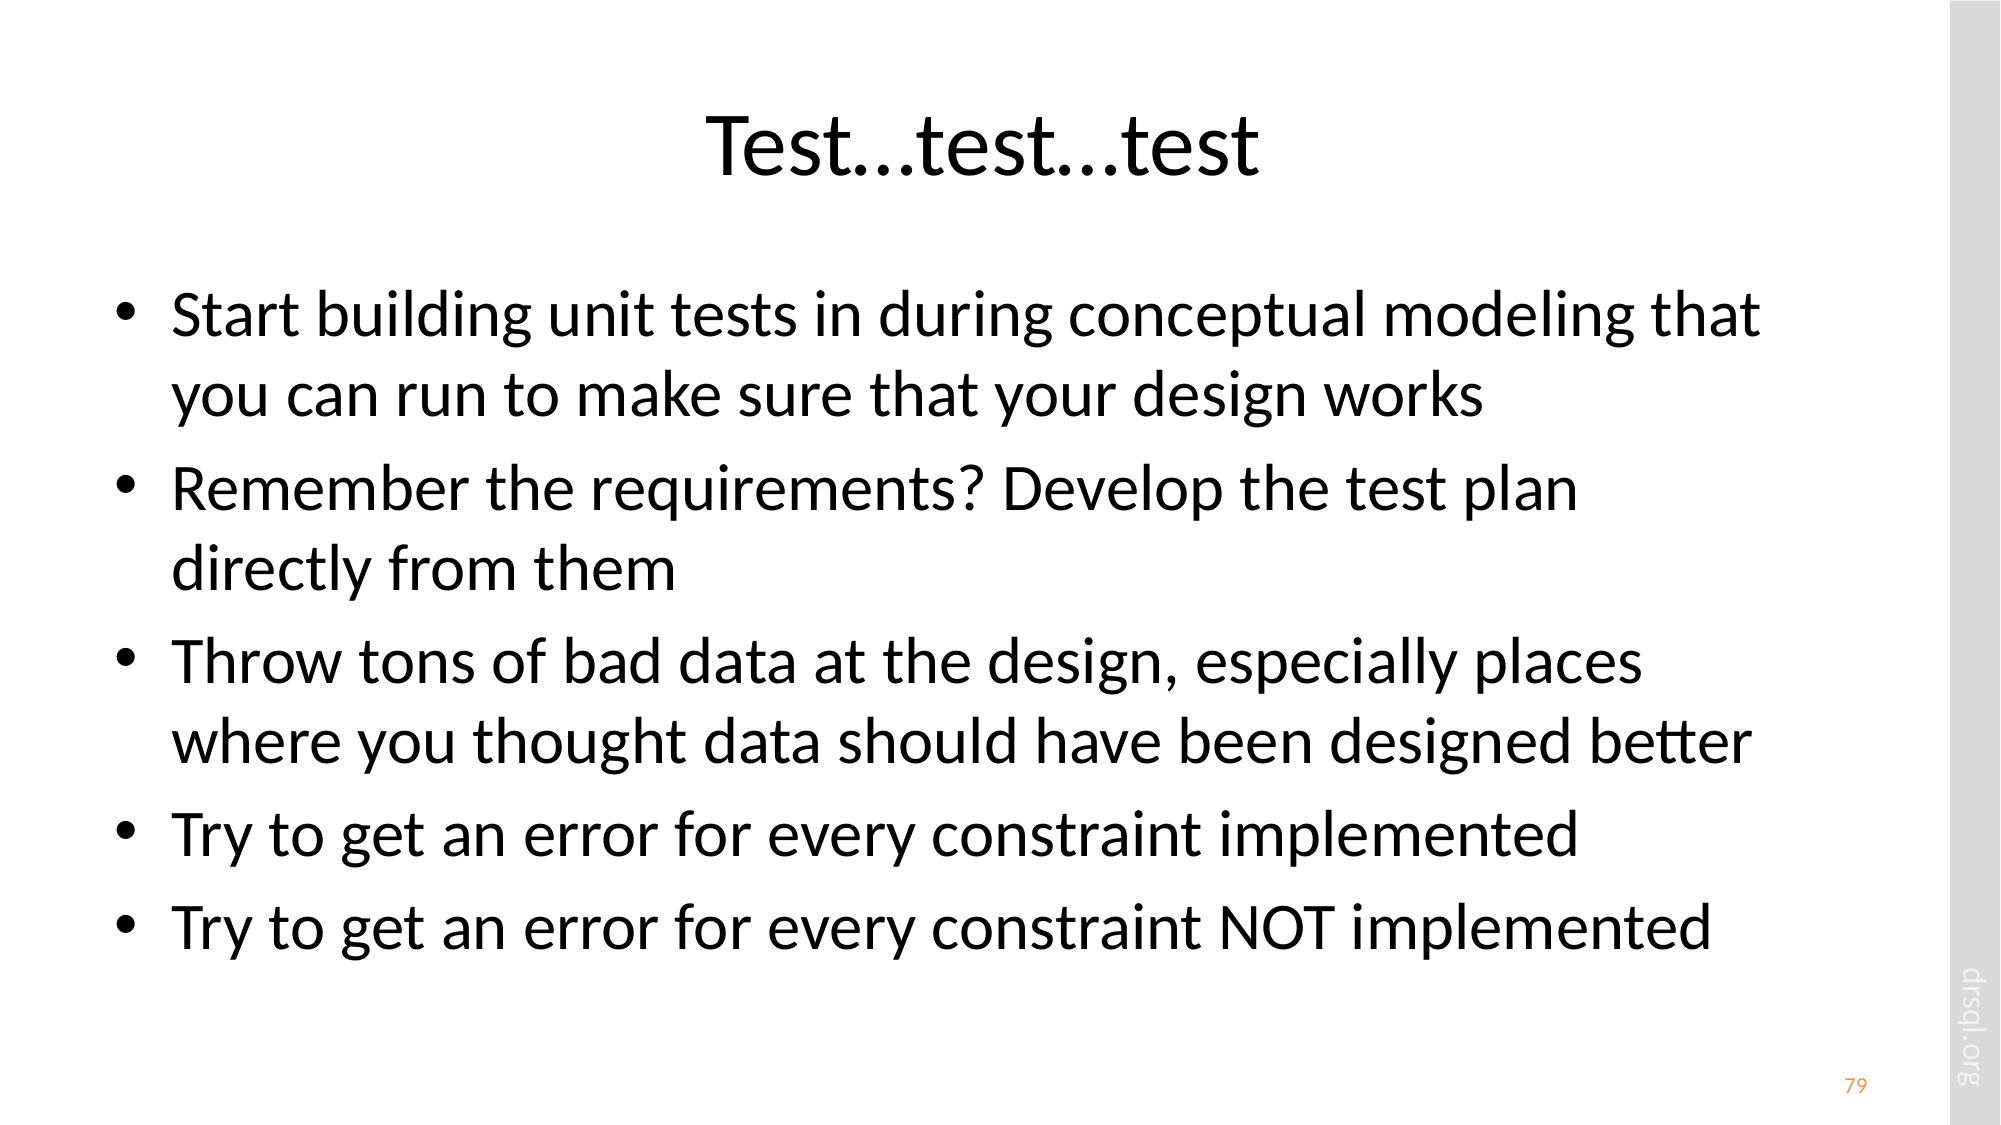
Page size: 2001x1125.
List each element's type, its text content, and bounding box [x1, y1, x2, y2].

list Start building unit tests in during conceptual modeling that you can run to make sure that your design works Remember the requirements? Develop the test plan directly from them Throw tons of bad data at the design, especially places where you thought data should have been designed better Try to get an error for every constraint implemented Try to get an error for every constraint NOT implemented [99, 262, 1800, 1005]
title Test…test…test [99, 45, 1867, 233]
